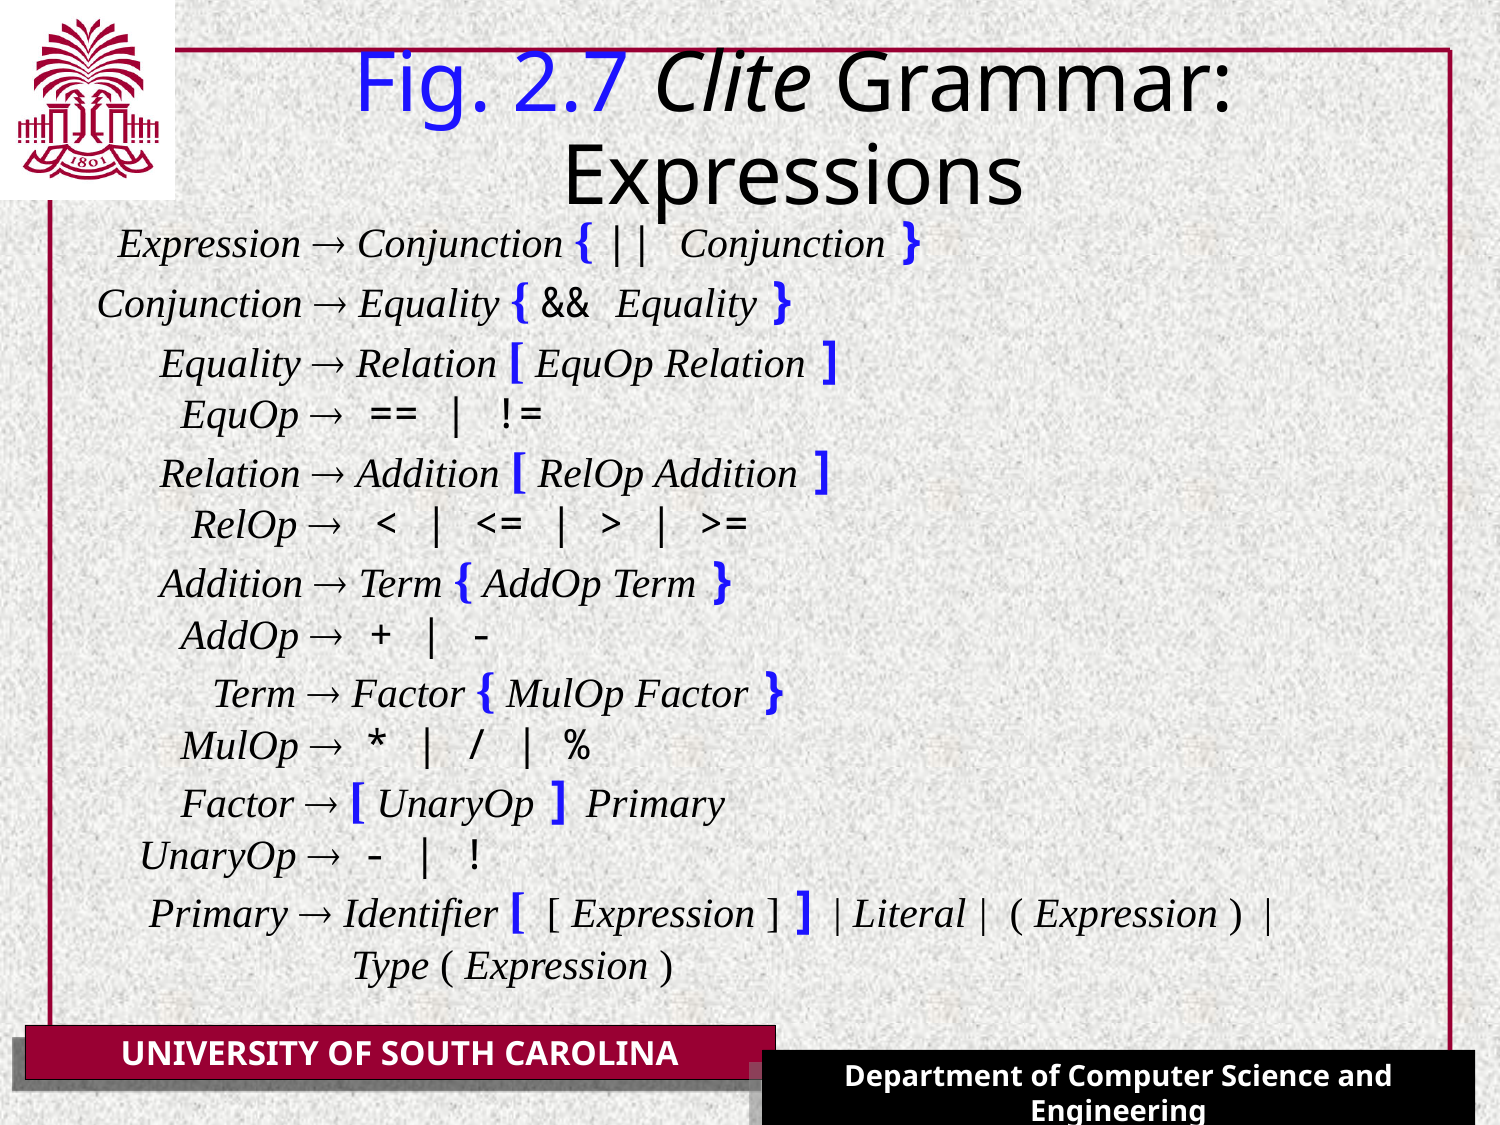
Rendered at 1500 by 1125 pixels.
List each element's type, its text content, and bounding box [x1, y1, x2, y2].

picture [0, 0, 1500, 1125]
picture [13, 1038, 749, 1091]
text_box Expression  Conjunction { || Conjunction } Conjunction  Equality { && Equality } Equality  Relation [ EquOp Relation ] EquOp  == | != Relation  Addition [ RelOp Addition ] RelOp  < | <= | > | >= Addition  Term { AddOp Term } AddOp  + | - Term  Factor { MulOp Factor } MulOp  * | / | % Factor  [ UnaryOp ] Primary UnaryOp  - | ! Primary  Identifier [ [ Expression ] ] | Literal | ( Expression ) | Type ( Expression ) [81, 199, 1375, 995]
title Fig. 2.7 Clite Grammar: Expressions [200, 75, 1388, 186]
